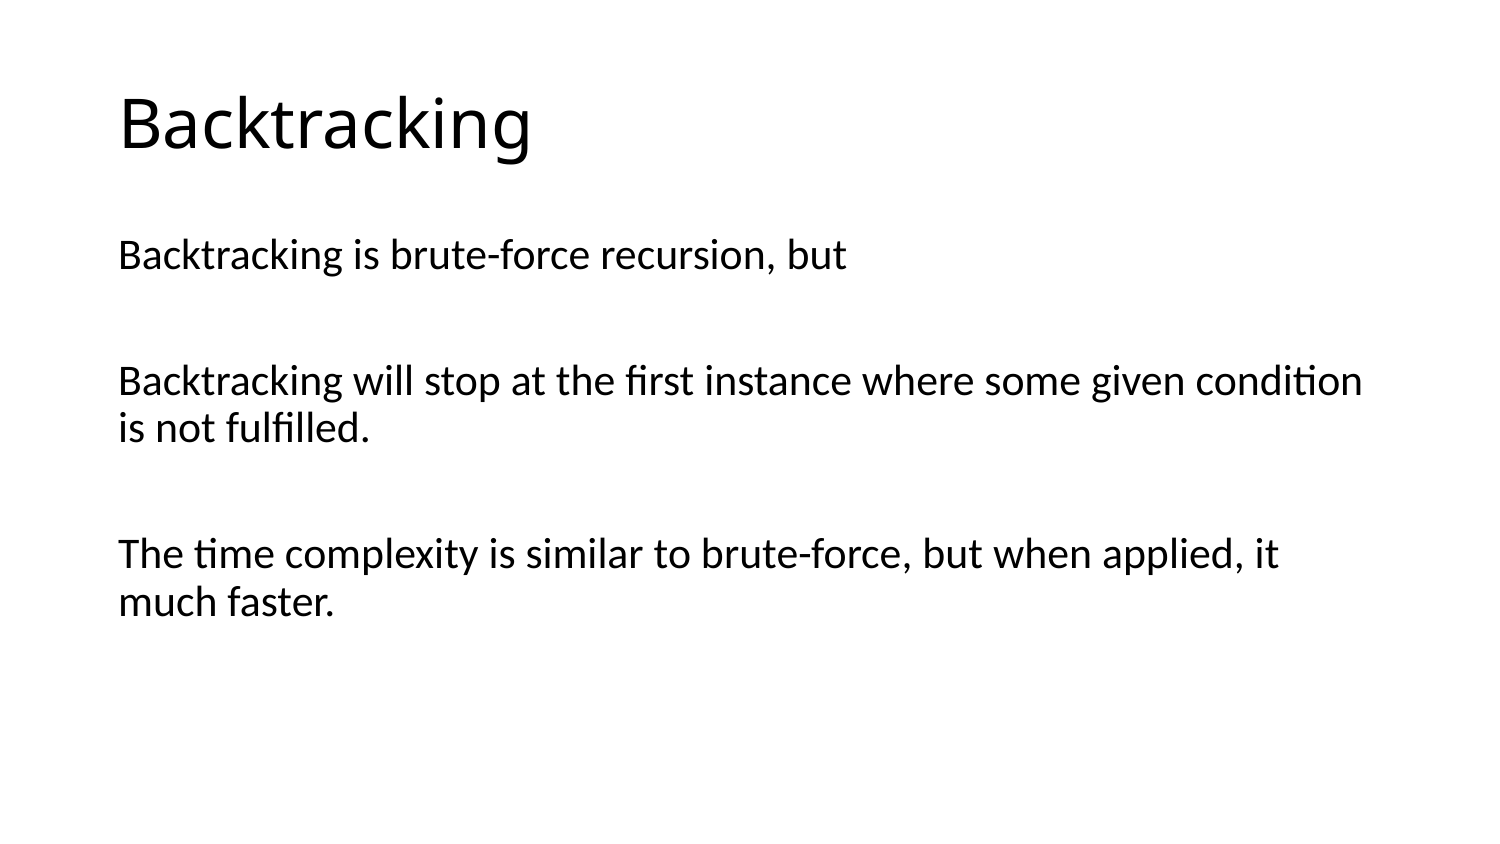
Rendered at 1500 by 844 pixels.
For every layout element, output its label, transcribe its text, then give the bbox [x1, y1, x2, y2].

title Backtracking [103, 44, 1397, 208]
list Backtracking is brute-force recursion, but Backtracking will stop at the first instance where some given condition is not fulfilled. The time complexity is similar to brute-force, but when applied, it much faster. [103, 224, 1397, 760]
